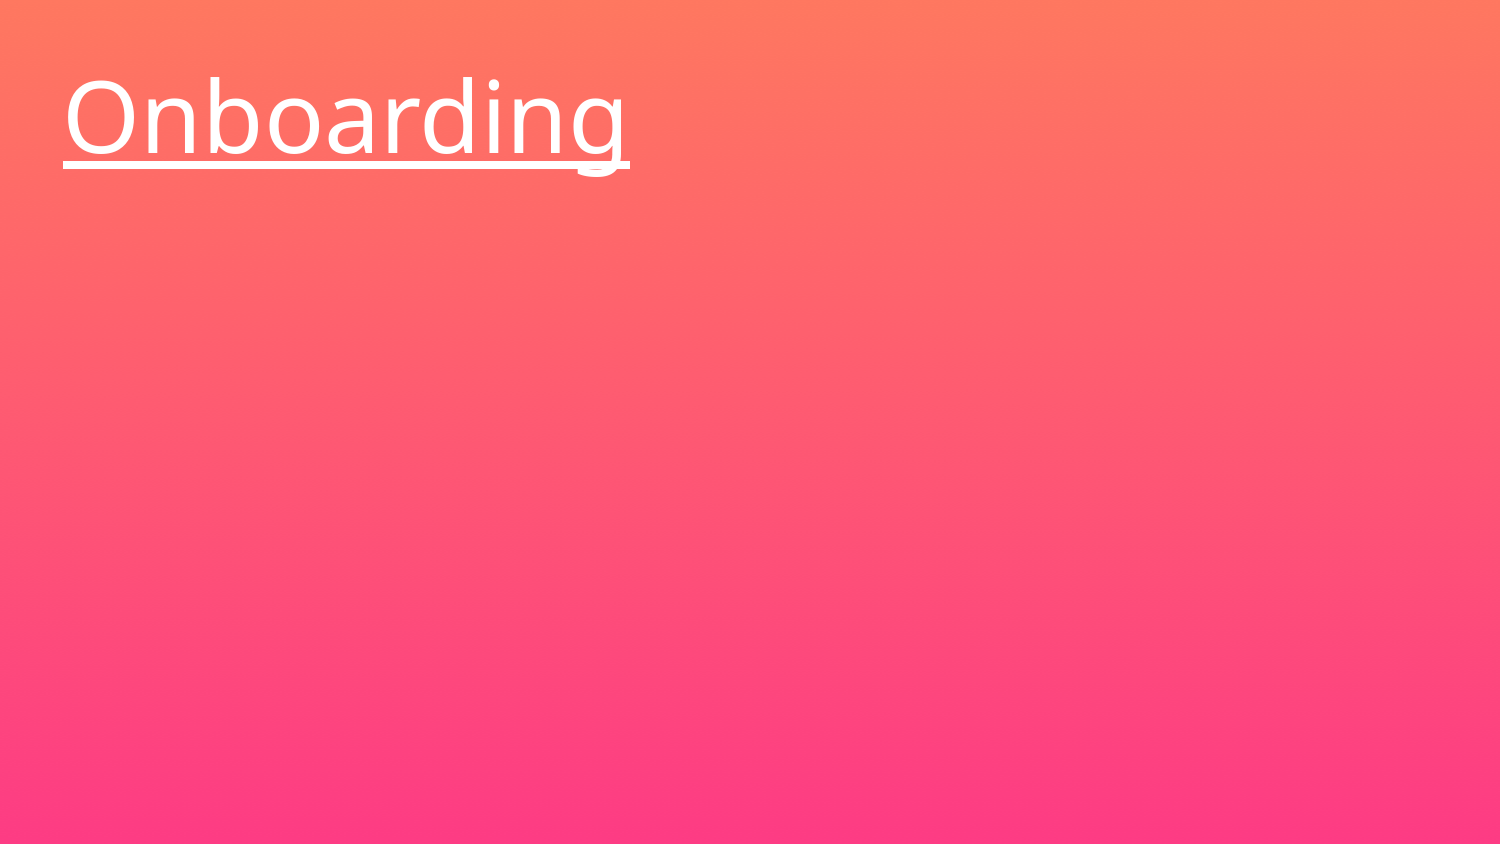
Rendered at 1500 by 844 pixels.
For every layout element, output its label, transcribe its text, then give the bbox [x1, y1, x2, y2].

text_box Onboarding [47, 38, 1400, 217]
picture [0, 0, 1500, 844]
